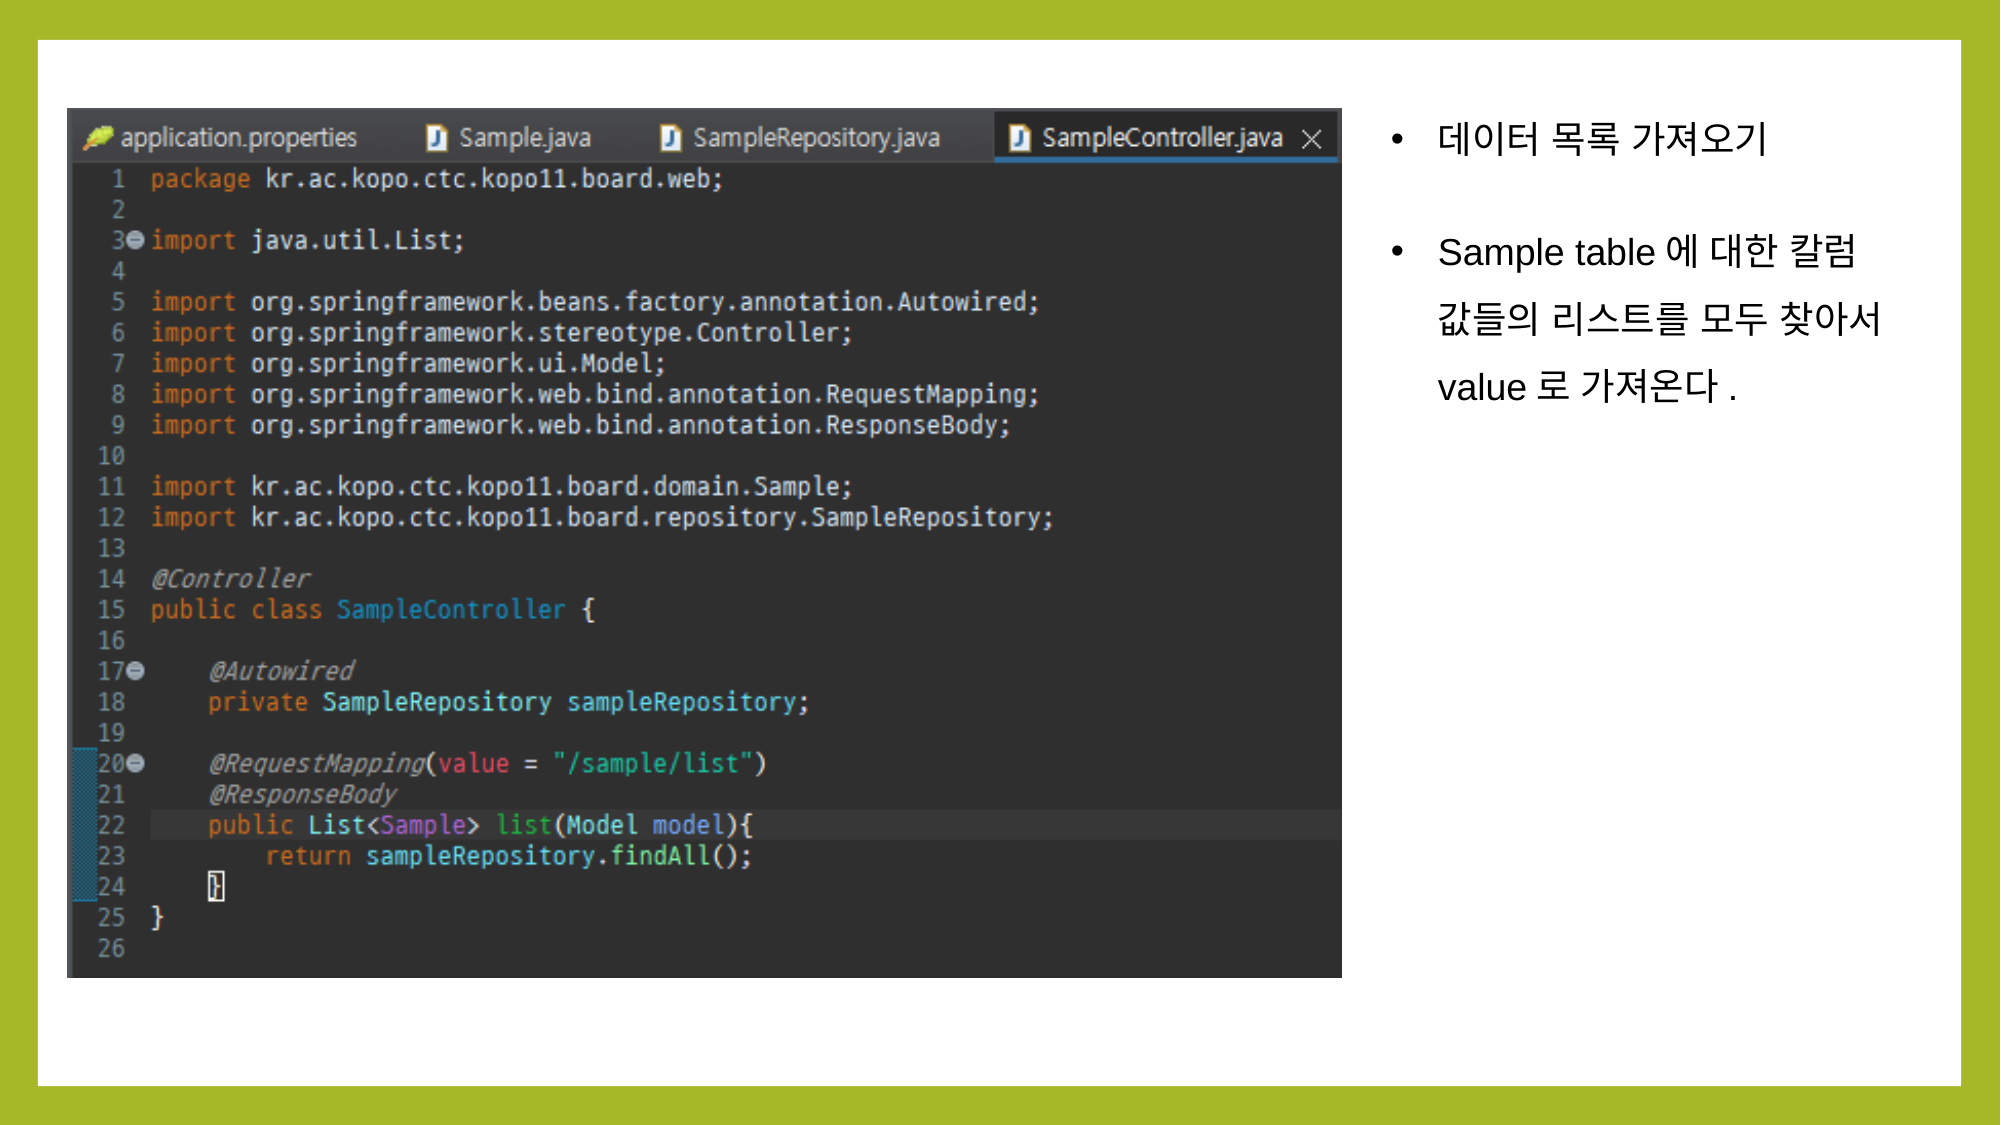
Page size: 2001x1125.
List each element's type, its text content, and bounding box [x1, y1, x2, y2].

picture [67, 108, 1342, 979]
text_box 데이터 목록 가져오기 Sample table에 대한 칼럼 값들의 리스트를 모두 찾아서 value로 가져온다. [1376, 108, 1941, 416]
